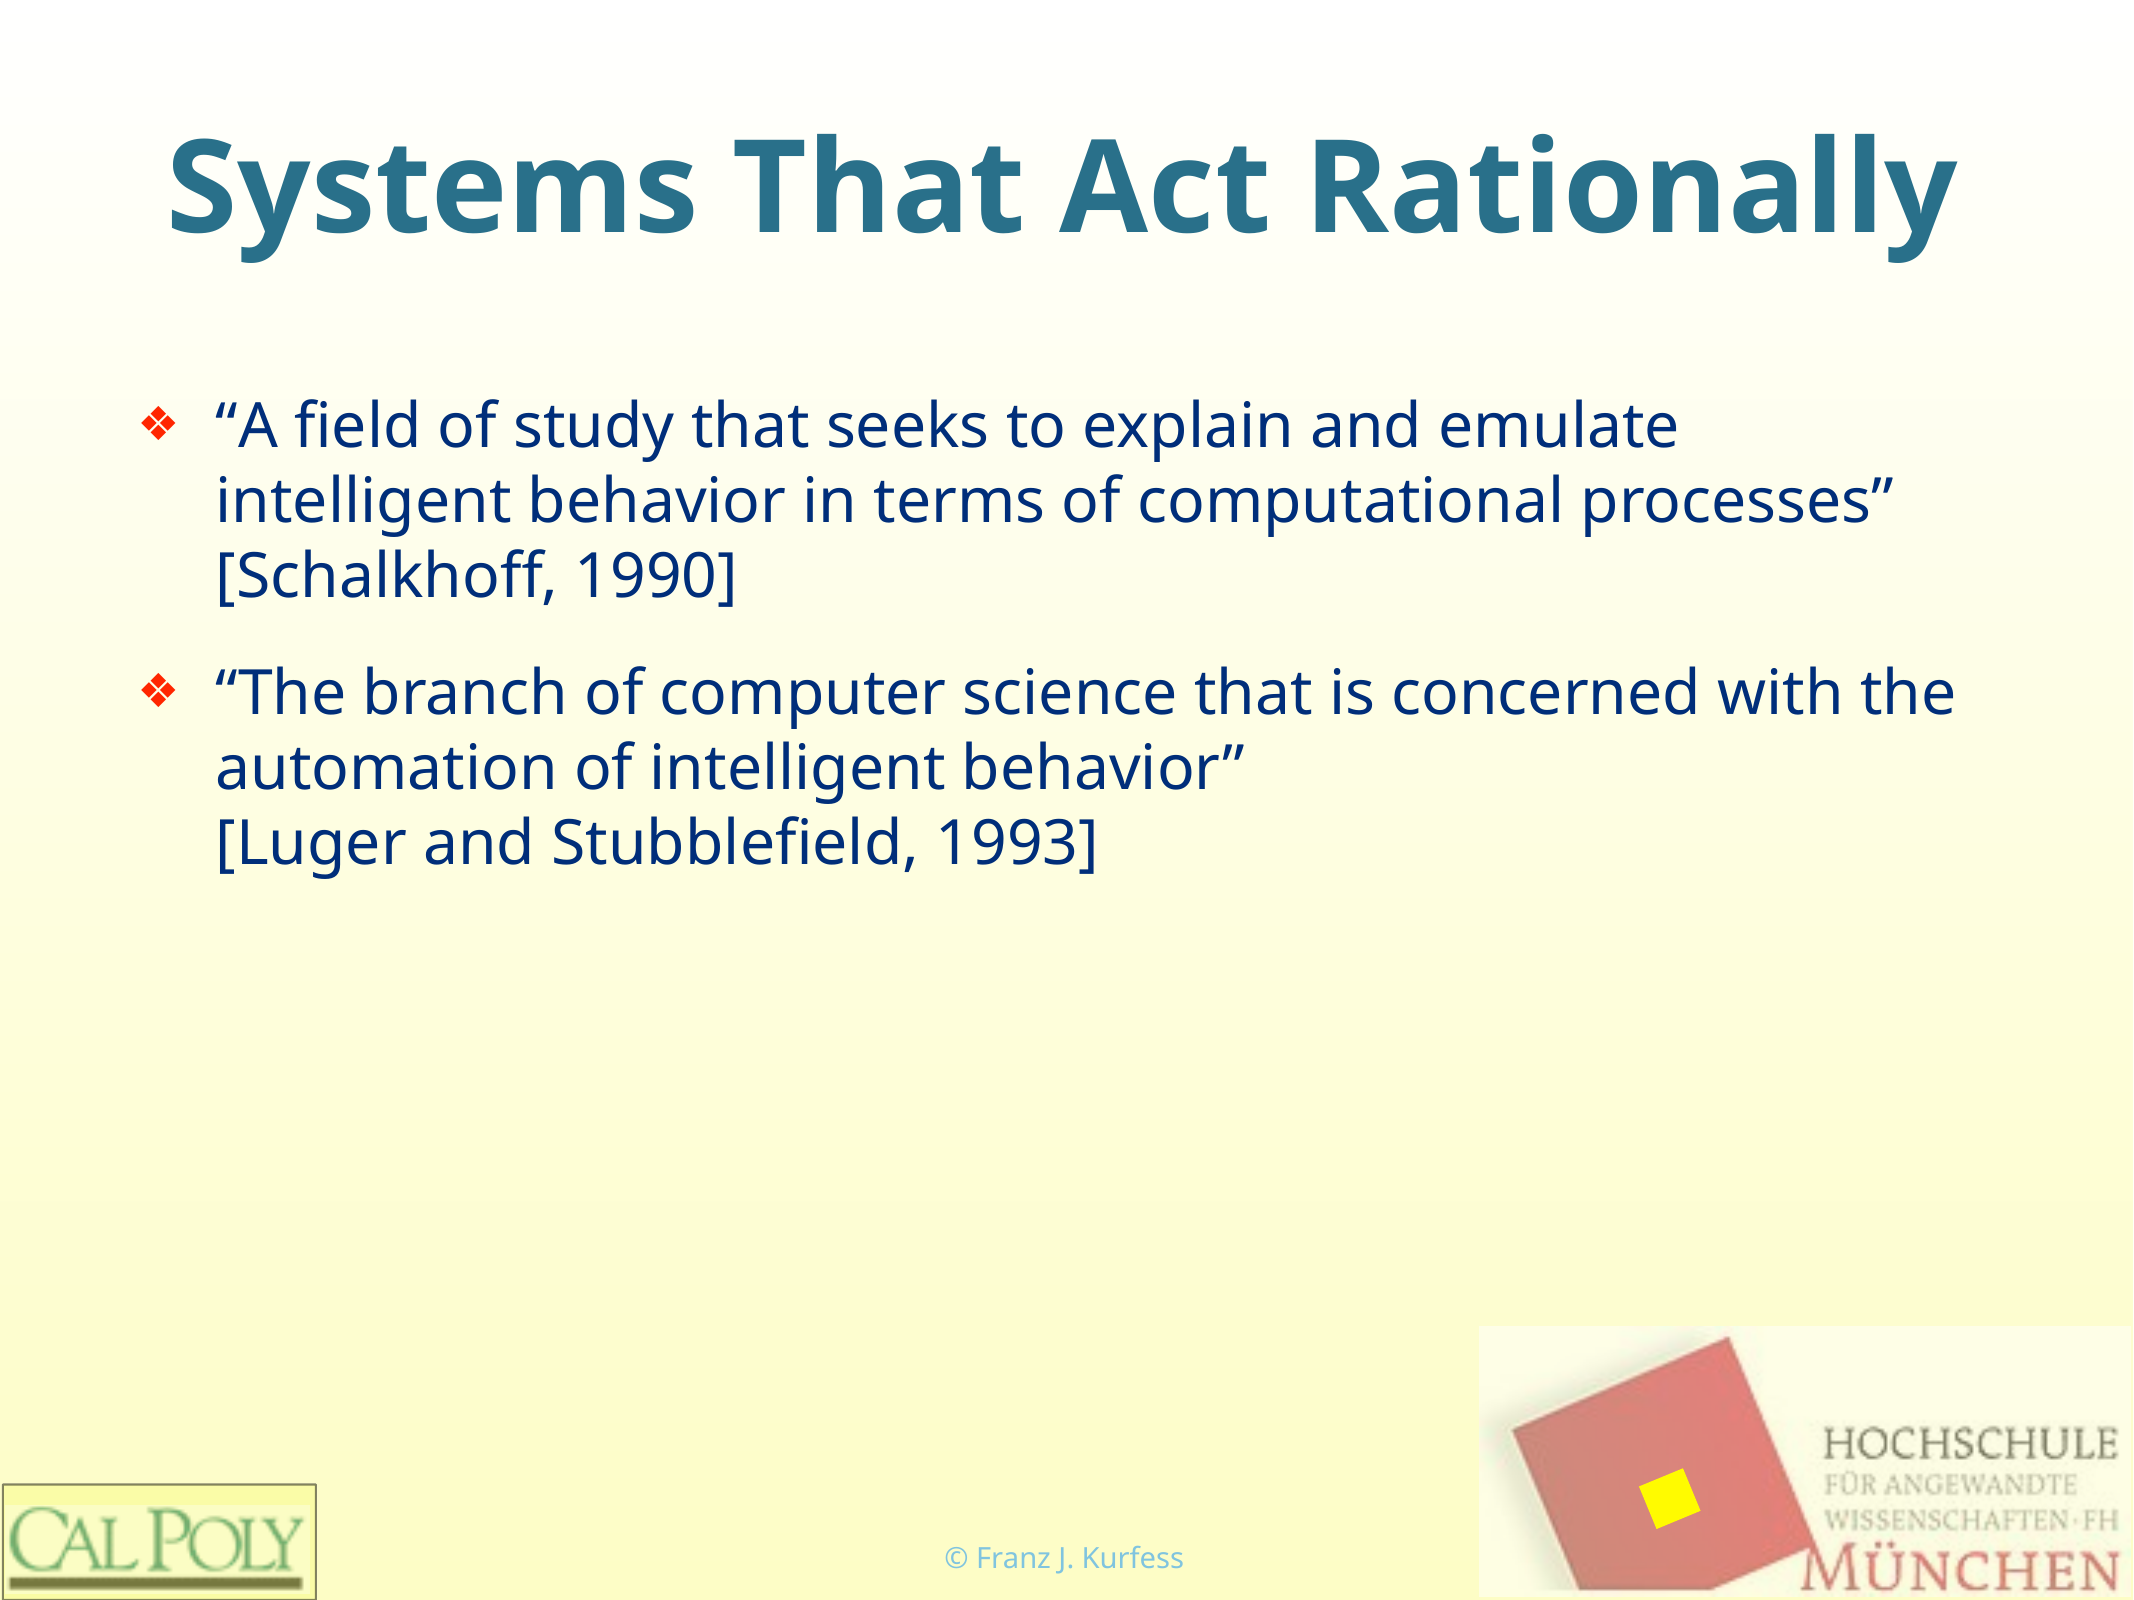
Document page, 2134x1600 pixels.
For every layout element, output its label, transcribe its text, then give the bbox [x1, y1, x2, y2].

slide_number [1638, 1467, 1702, 1531]
list “A field of study that seeks to explain and emulate intelligent behavior in terms of computational processes” [Schalkhoff, 1990] “The branch of computer science that is concerned with the automation of intelligent behavior” [Luger and Stubblefield, 1993] [127, 375, 2005, 1491]
title Systems That Act Rationally [127, 0, 2005, 363]
